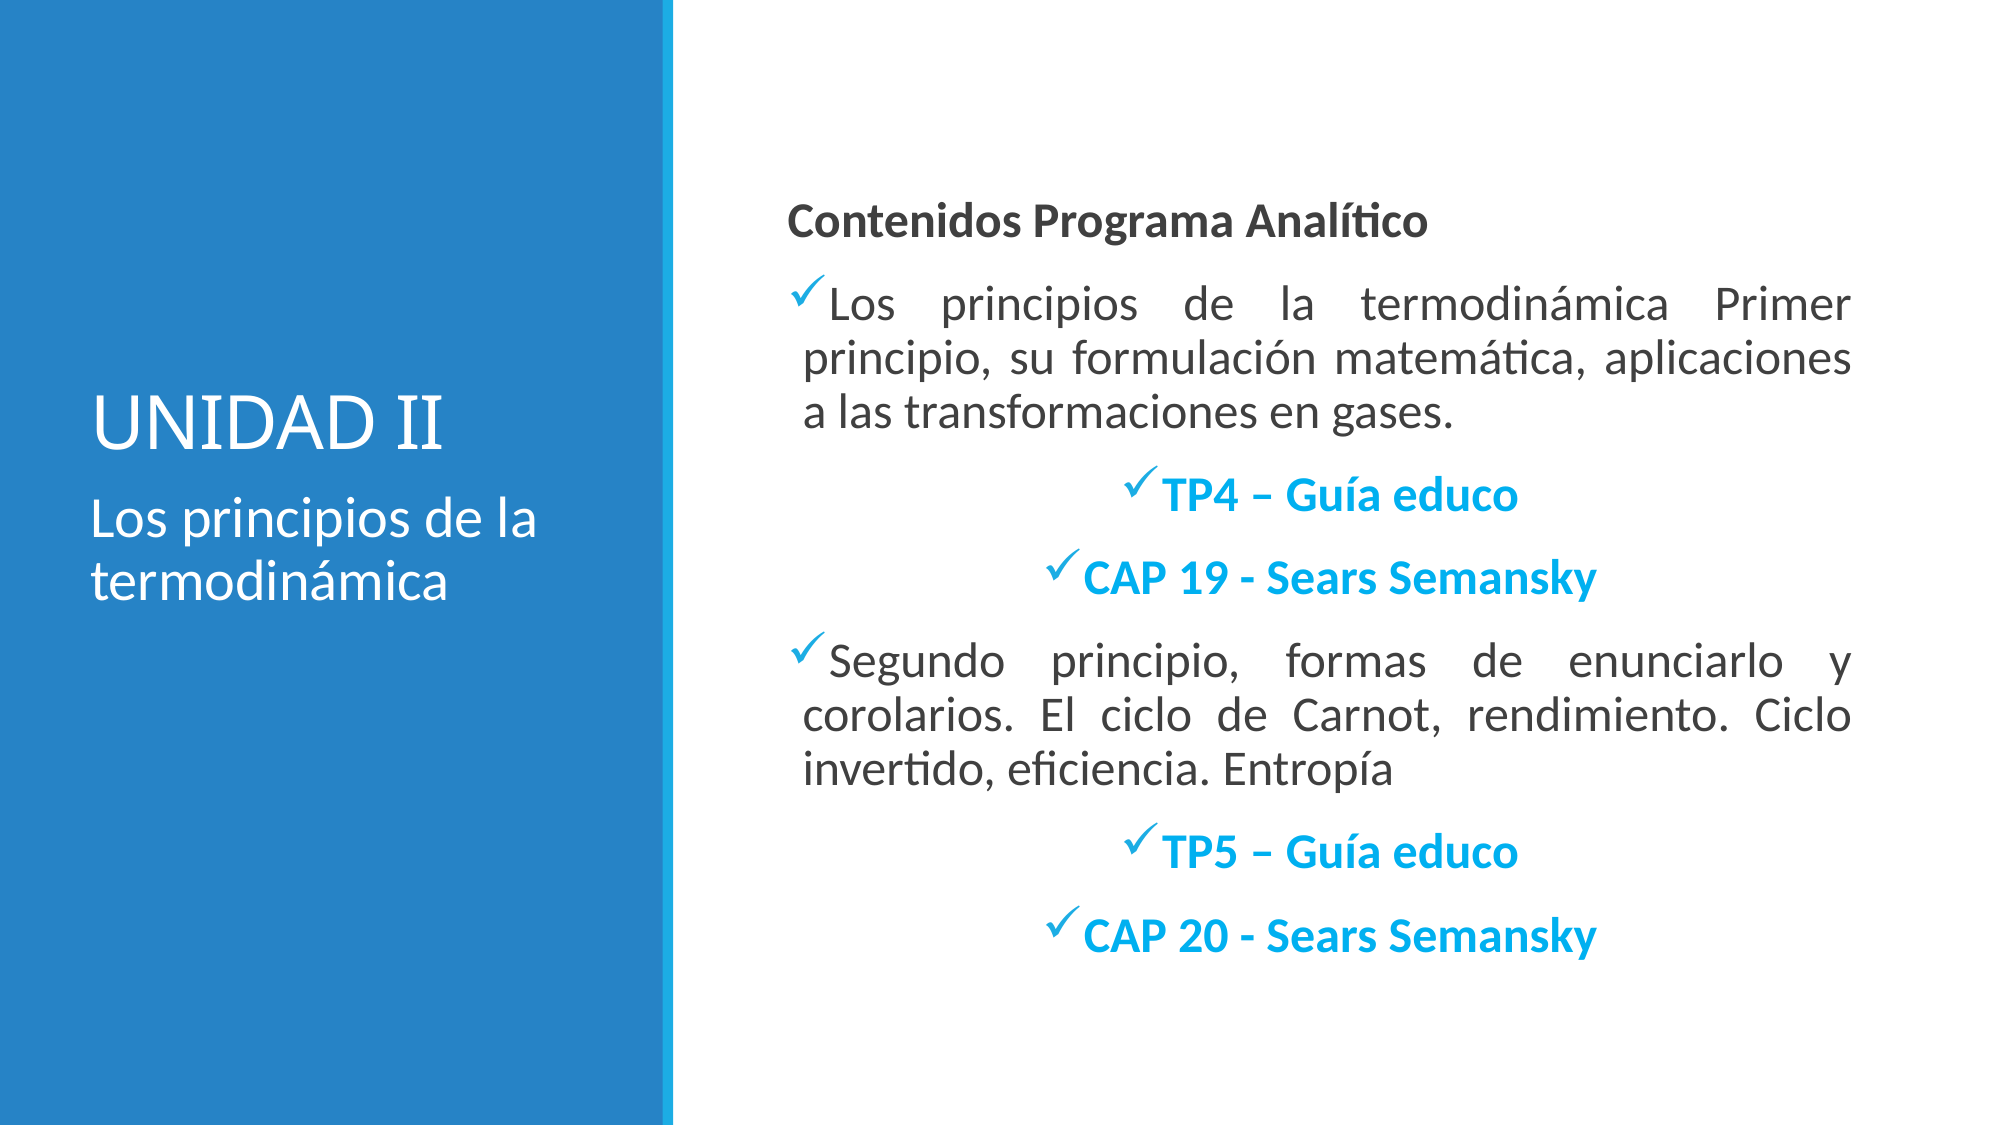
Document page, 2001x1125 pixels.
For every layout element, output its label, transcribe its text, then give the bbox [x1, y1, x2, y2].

list Los principios de la termodinámica [75, 479, 600, 1035]
list Contenidos Programa Analítico Los principios de la termodinámica Primer principio, su formulación matemática, aplicaciones a las transformaciones en gases. TP4 – Guía educo CAP 19 - Sears Semansky Segundo principio, formas de enunciarlo y corolarios. El ciclo de Carnot, rendimiento. Ciclo invertido, eficiencia. Entropía TP5 – Guía educo CAP 20 - Sears Semansky [787, 97, 1853, 1035]
title UNIDAD II [75, 97, 600, 473]
